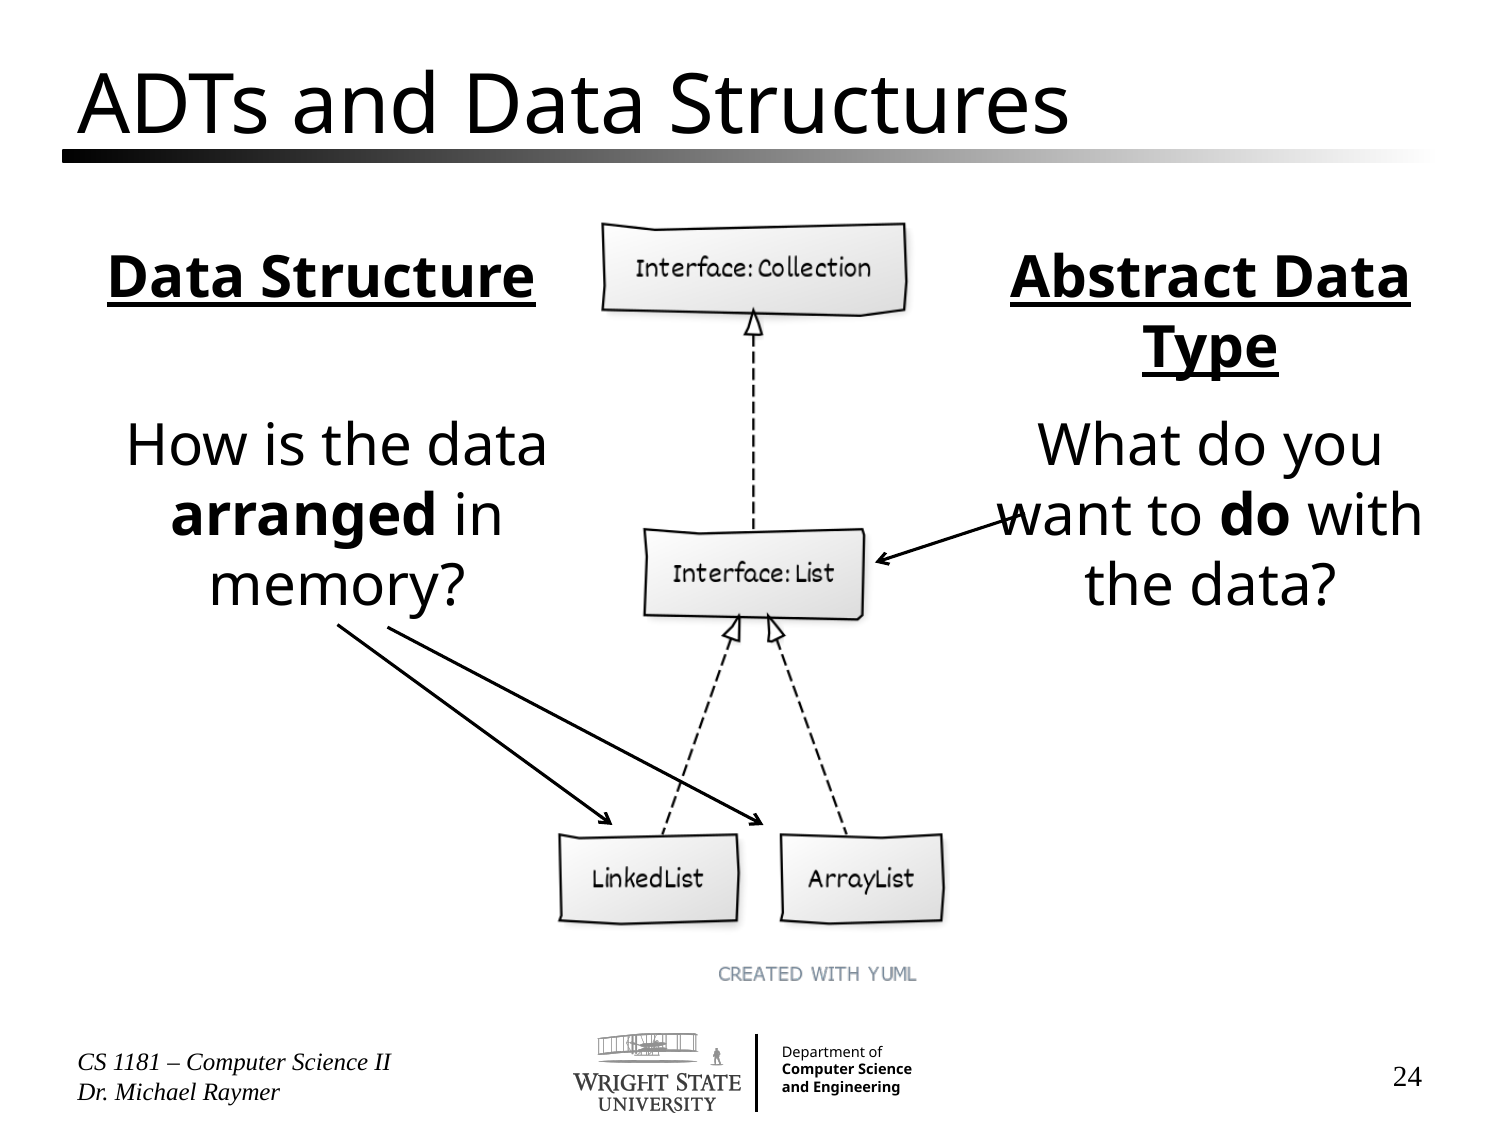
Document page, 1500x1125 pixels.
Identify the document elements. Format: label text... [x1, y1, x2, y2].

text_box What do you want to do with the data? [950, 399, 1474, 625]
text_box Data Structure [58, 232, 550, 317]
text_box How is the data arranged in memory? [74, 399, 550, 625]
slide_number 24 [1125, 1037, 1438, 1113]
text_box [337, 627, 387, 825]
text_box Abstract Data Type [950, 232, 1474, 387]
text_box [874, 513, 1025, 563]
title ADTs and Data Structures [62, 50, 1438, 150]
picture [550, 212, 950, 1004]
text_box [387, 627, 764, 825]
picture [573, 1033, 741, 1113]
footer CS 1181 – Computer Science II Dr. Michael Raymer [62, 1037, 438, 1113]
